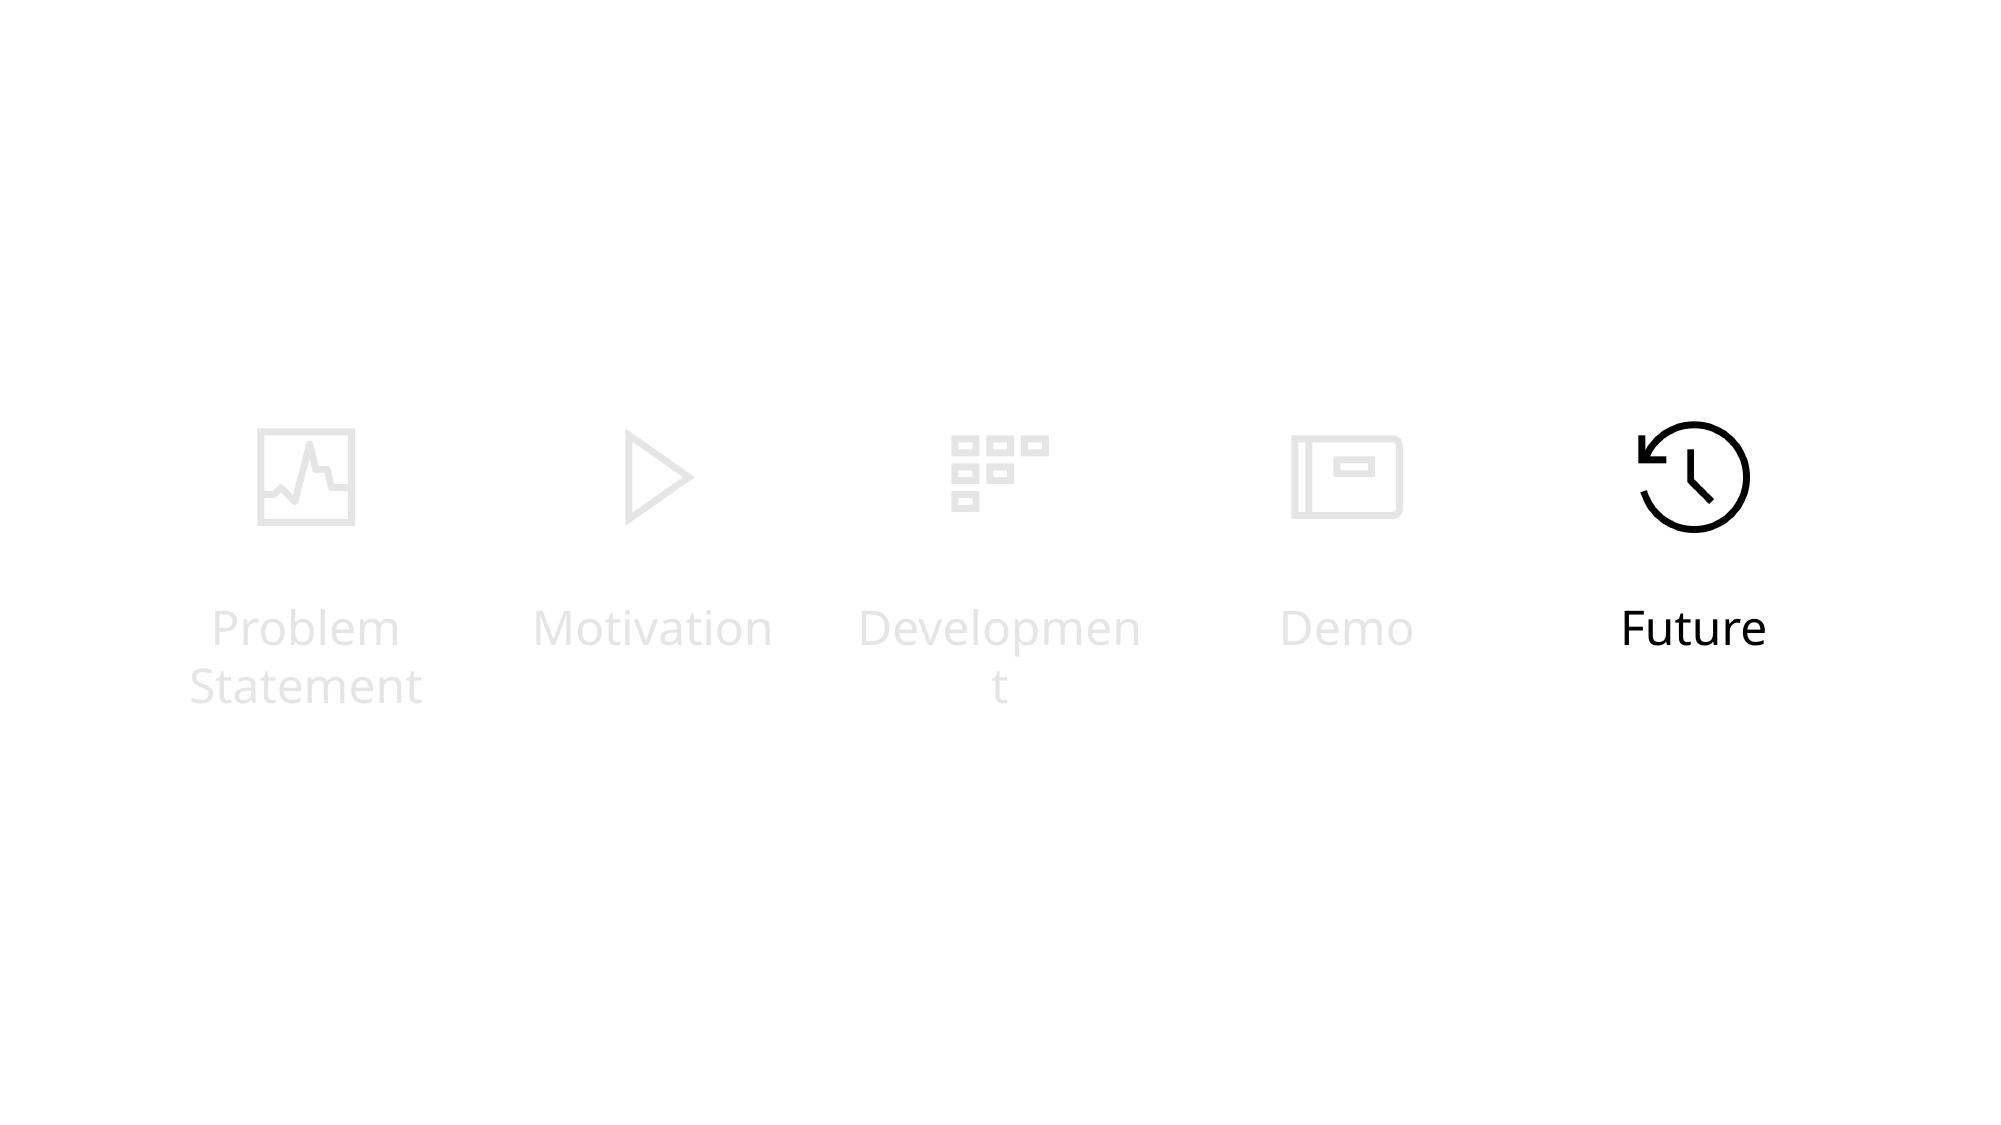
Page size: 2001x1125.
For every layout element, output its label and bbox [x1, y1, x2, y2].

list [136, 112, 1863, 1014]
